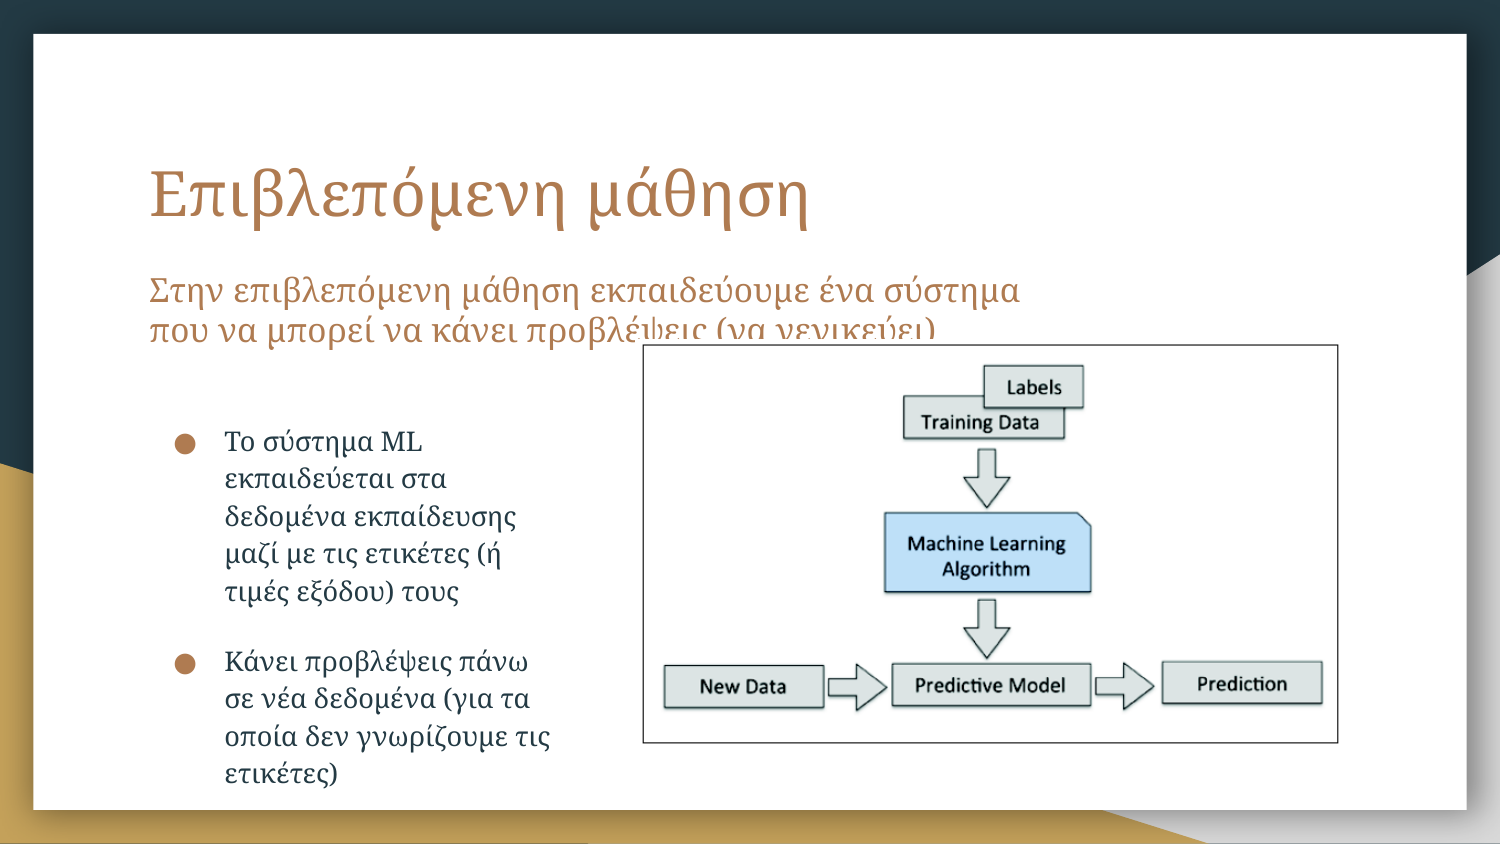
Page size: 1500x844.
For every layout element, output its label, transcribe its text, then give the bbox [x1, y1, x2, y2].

subtitle Στην επιβλεπόμενη μάθηση εκπαιδεύουμε ένα σύστημα που να μπορεί να κάνει προβλέψεις (να γενικεύει) [134, 254, 1096, 319]
picture [635, 338, 1346, 749]
title Επιβλεπόμενη μάθηση [134, 138, 1189, 255]
list Το σύστημα ML εκπαιδεύεται στα δεδομένα εκπαίδευσης μαζί με τις ετικέτες (ή τιμές εξόδου) τους Κάνει προβλέψεις πάνω σε νέα δεδομένα (για τα οποία δεν γνωρίζουμε τις ετικέτες) [134, 404, 579, 749]
